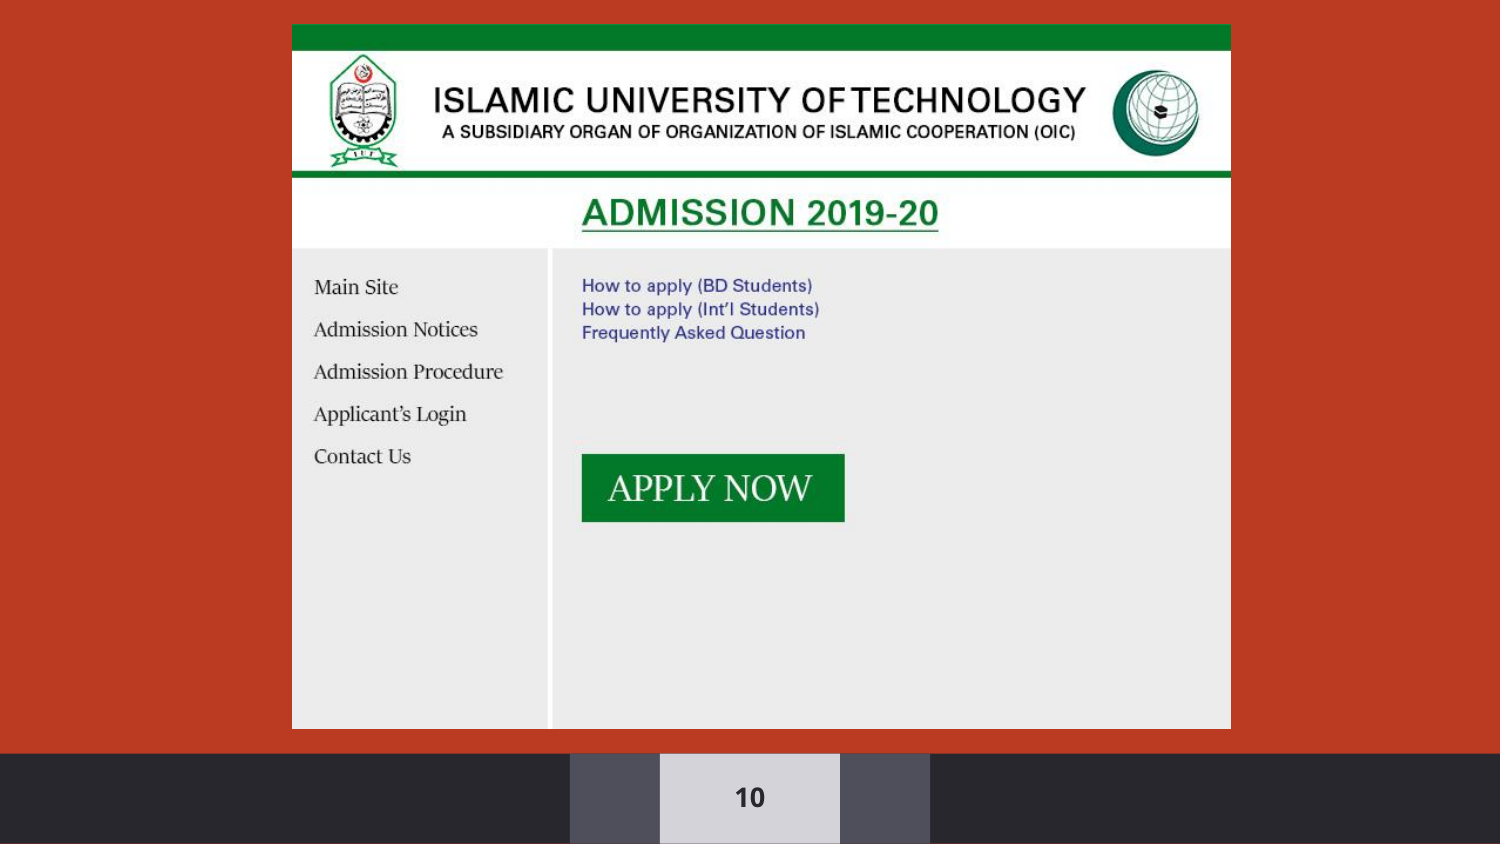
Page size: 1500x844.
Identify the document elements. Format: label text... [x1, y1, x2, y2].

slide_number ‹#› [660, 753, 840, 844]
picture [292, 24, 1231, 729]
